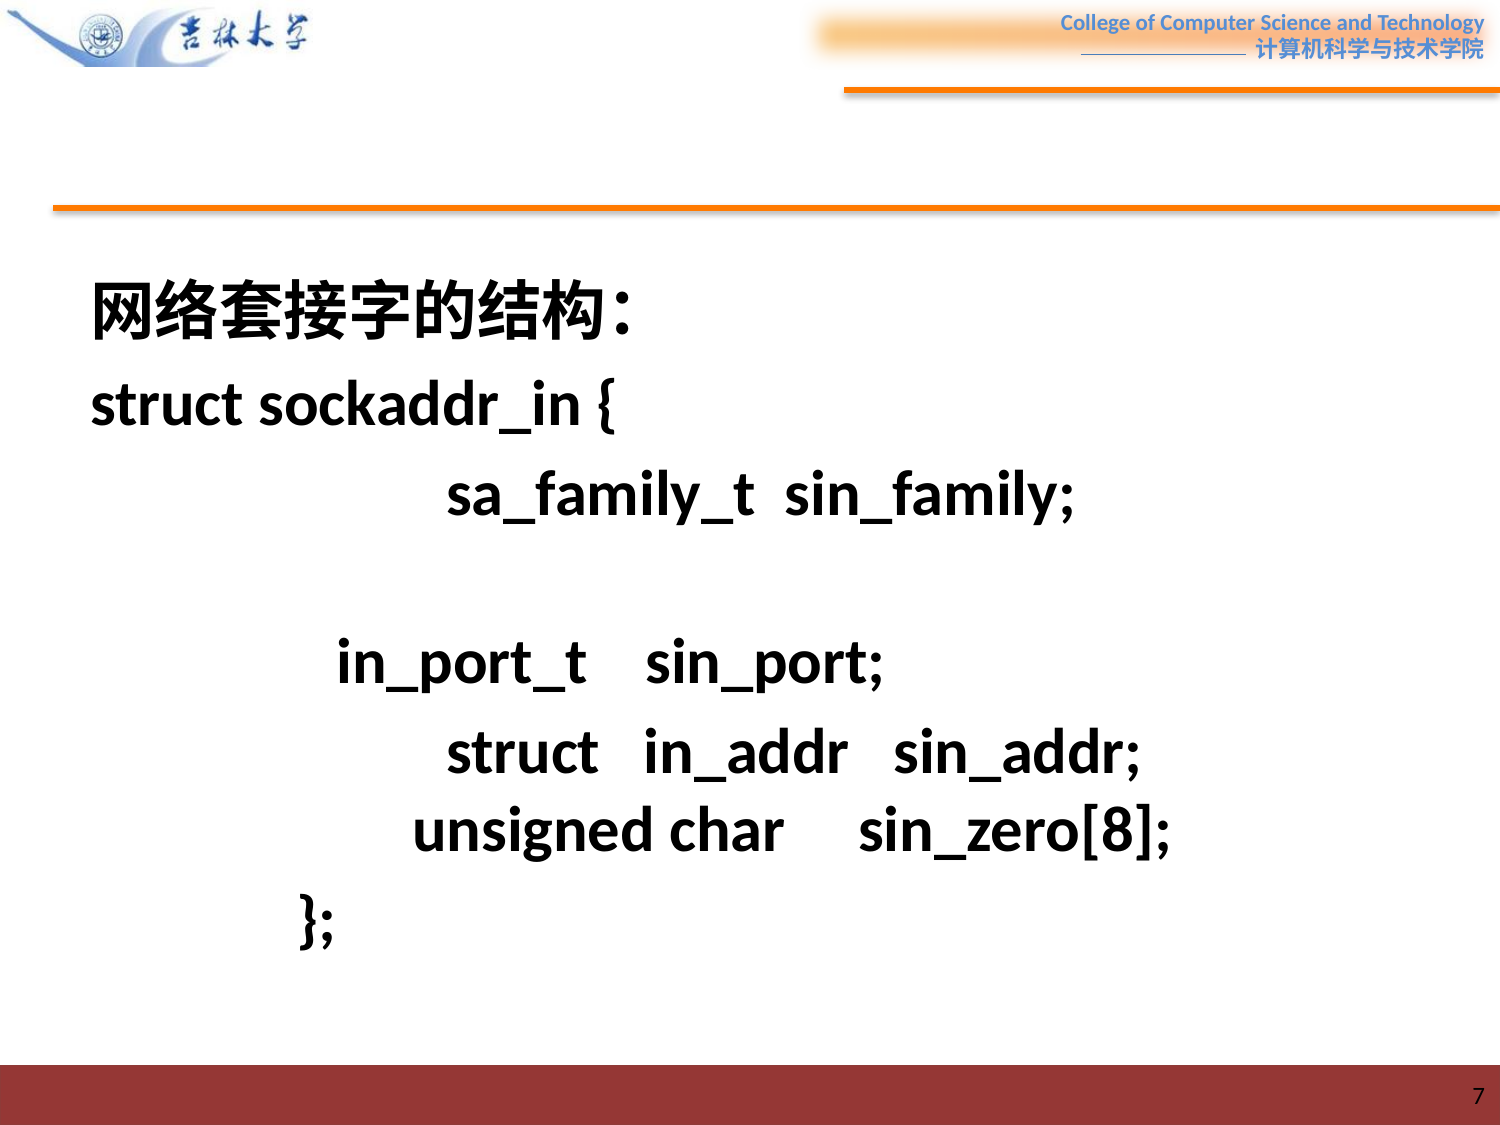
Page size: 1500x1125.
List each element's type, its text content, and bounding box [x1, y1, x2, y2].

list 网络套接字的结构： struct sockaddr_in { sa_family_t sin_family; in_port_t sin_port; struct in_addr sin_addr; unsigned char sin_zero[8]; }; [75, 262, 1425, 1005]
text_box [799, 0, 1500, 71]
footer [0, 1063, 1500, 1125]
text_box 7 [1149, 1065, 1500, 1125]
picture [0, 0, 314, 68]
